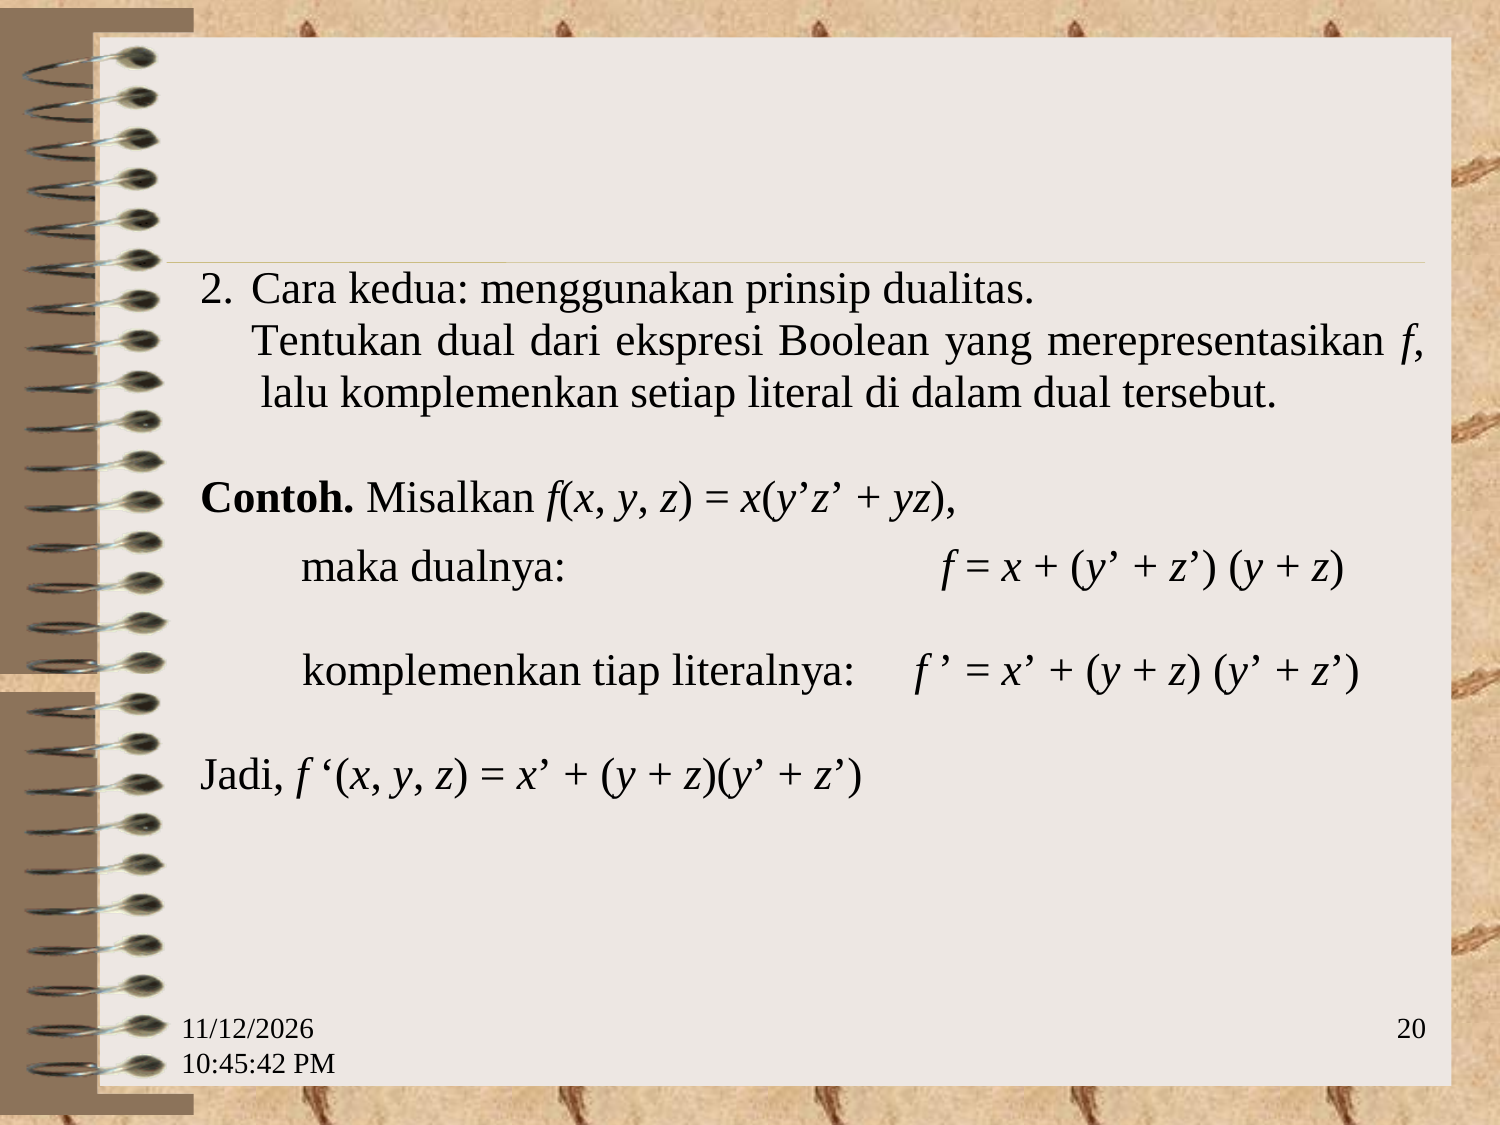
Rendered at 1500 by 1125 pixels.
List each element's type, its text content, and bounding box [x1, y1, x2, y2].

picture [0, 0, 1500, 1125]
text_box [199, 262, 1426, 802]
slide_number 20 [1128, 1001, 1442, 1077]
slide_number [166, 1001, 479, 1077]
